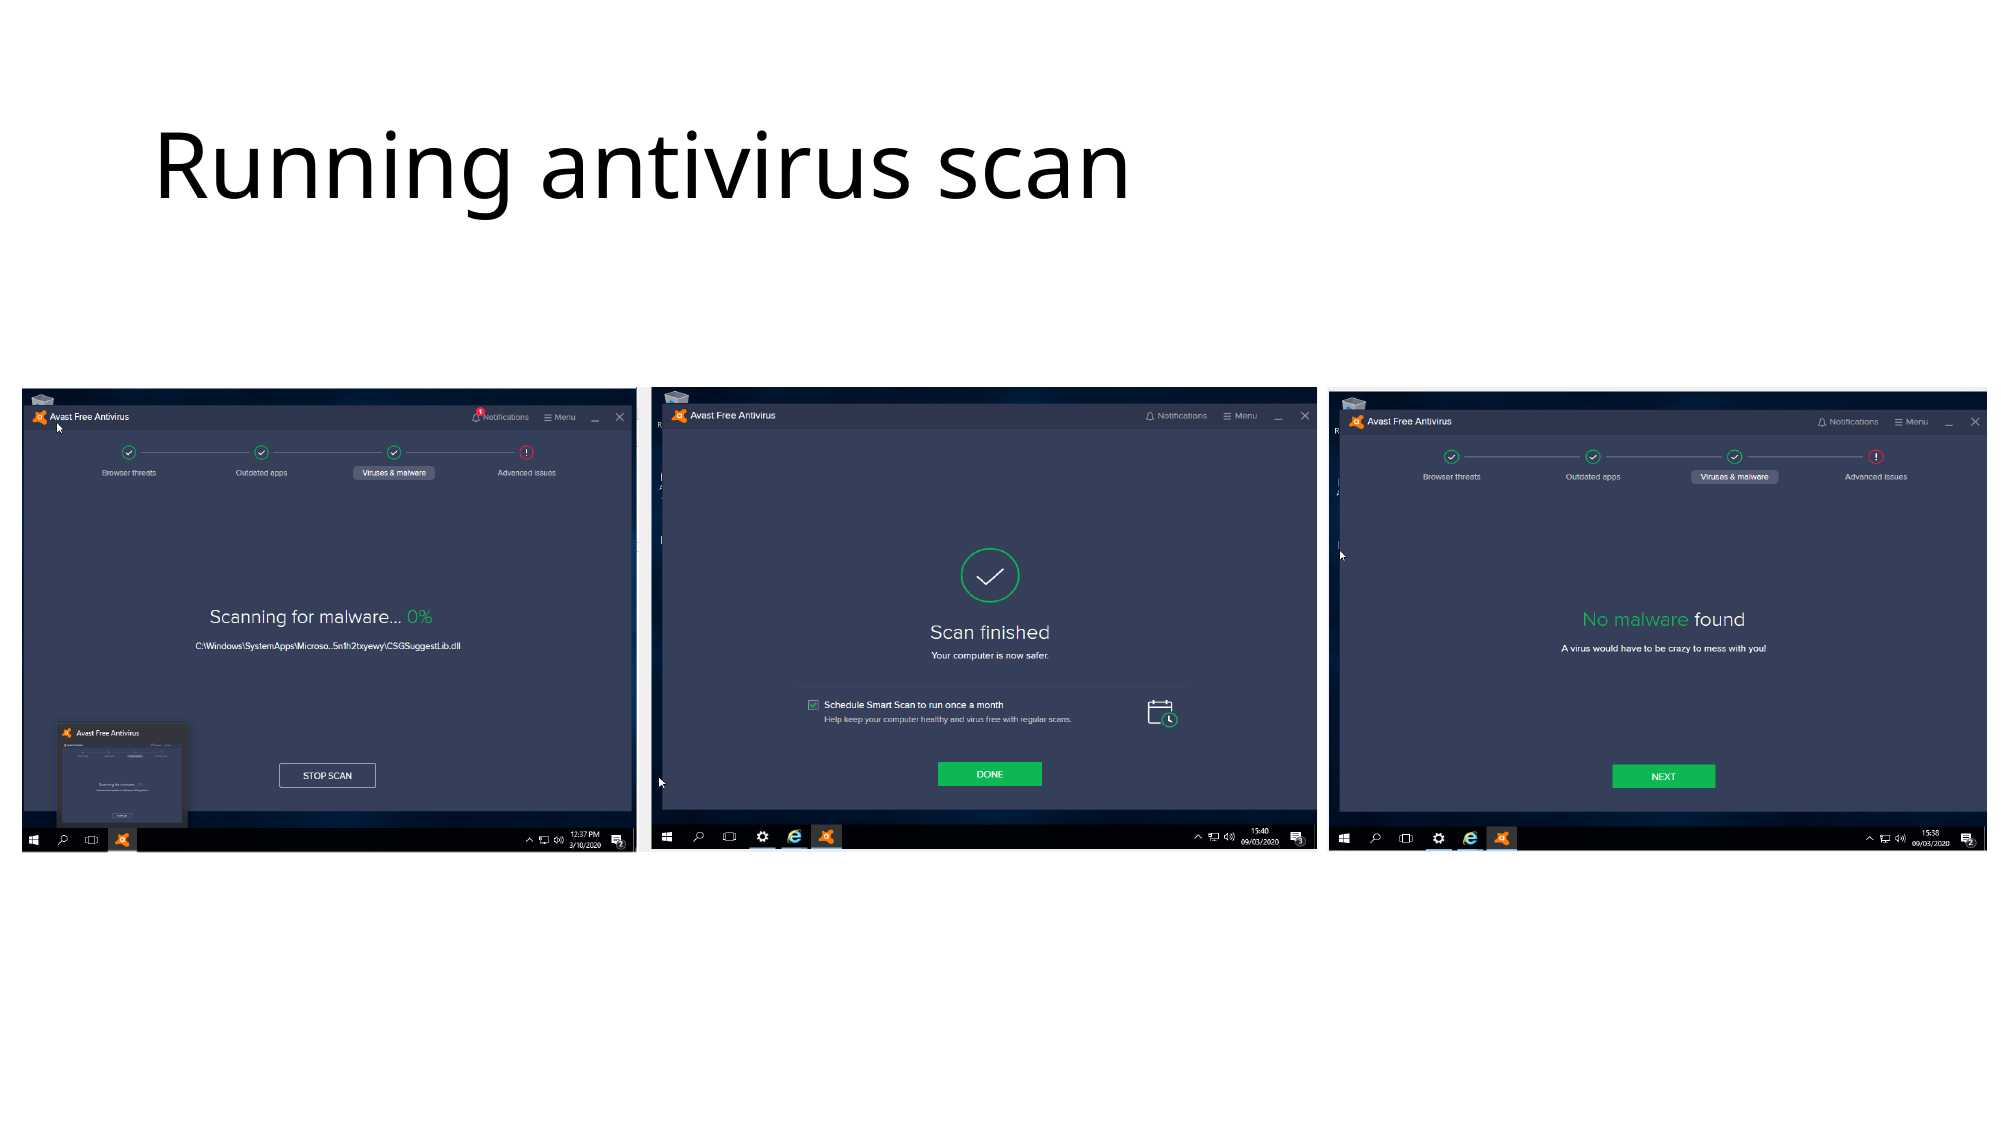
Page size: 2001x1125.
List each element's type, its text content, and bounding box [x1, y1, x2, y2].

picture [638, 387, 1318, 852]
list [22, 387, 639, 865]
picture [1327, 387, 1988, 852]
title Running antivirus scan [137, 59, 1863, 278]
